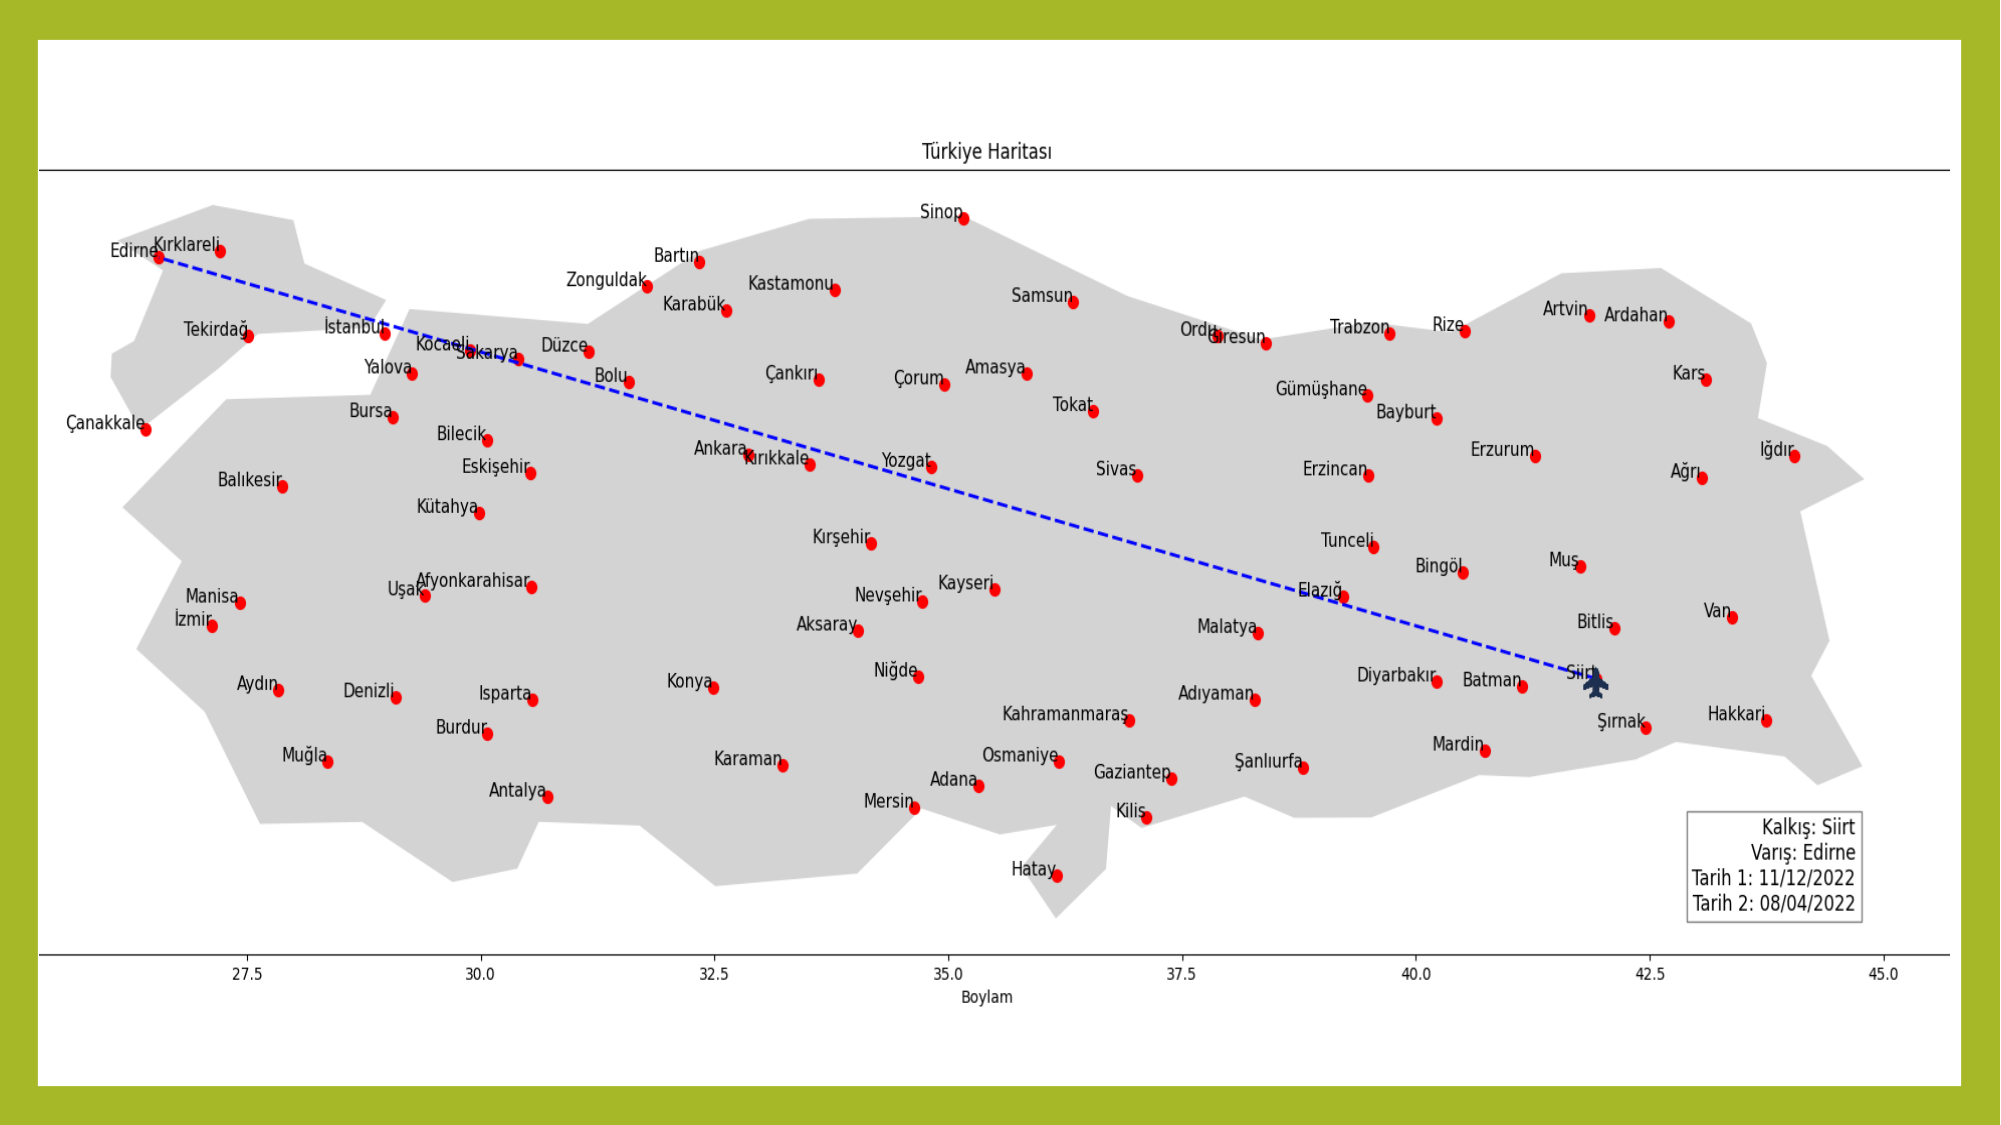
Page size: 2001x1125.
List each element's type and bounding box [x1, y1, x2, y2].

picture [38, 90, 1950, 1009]
